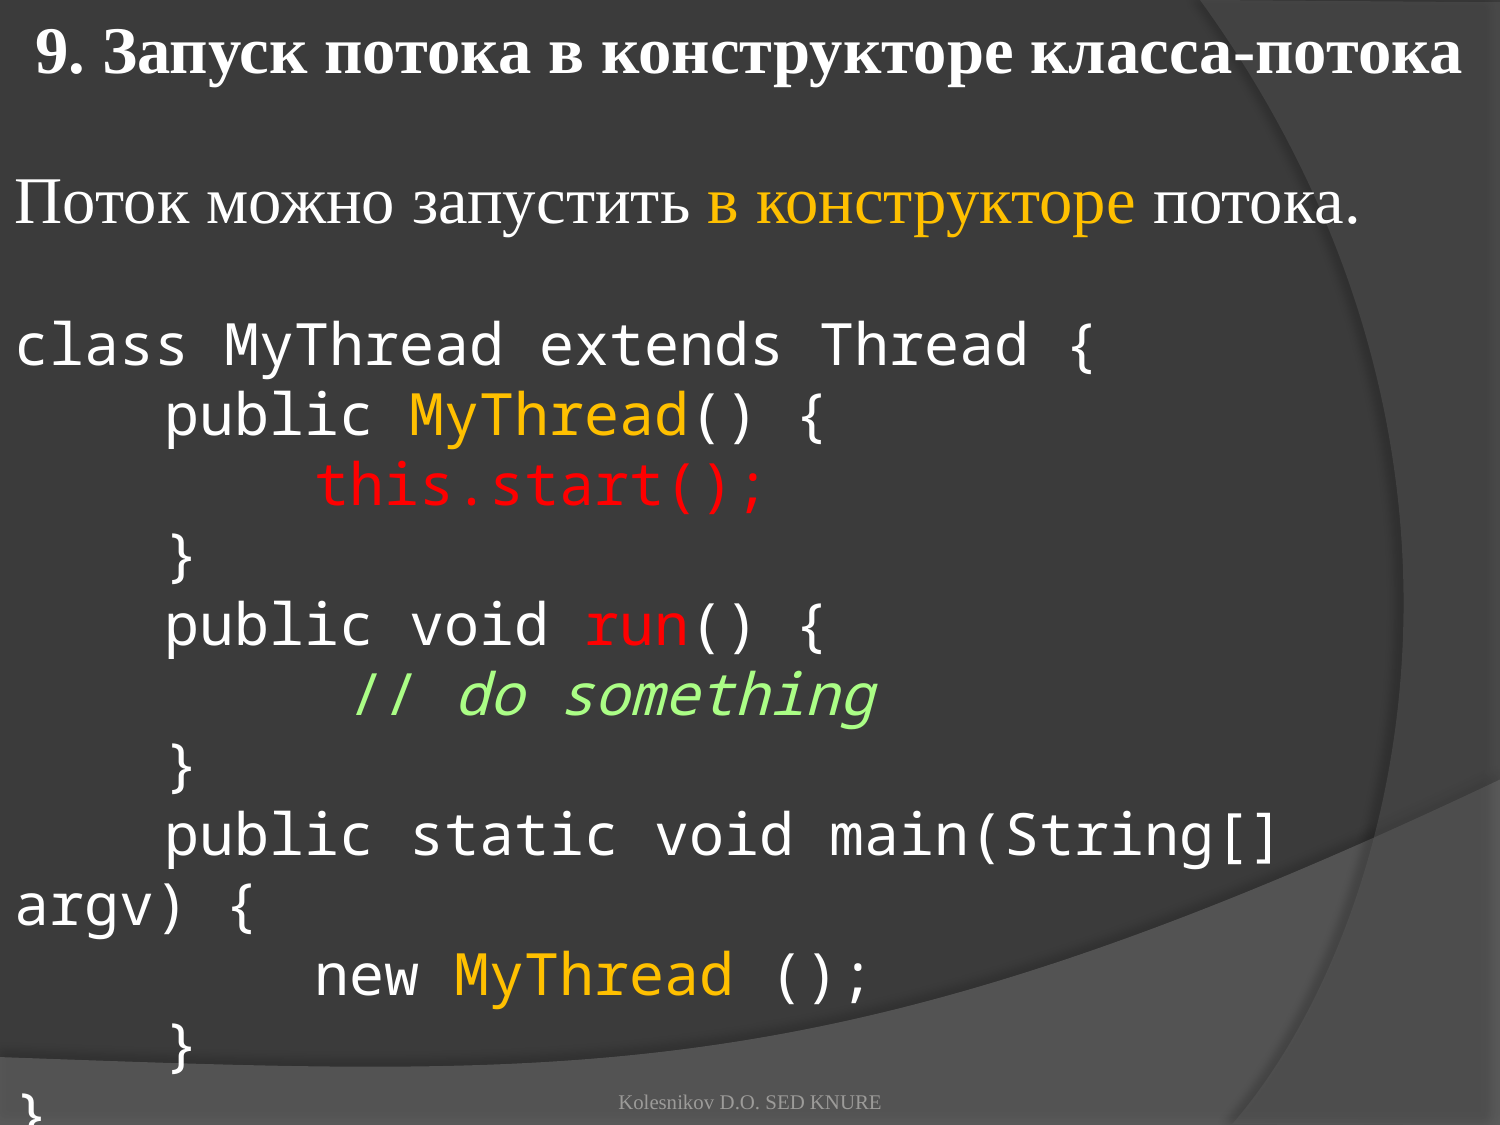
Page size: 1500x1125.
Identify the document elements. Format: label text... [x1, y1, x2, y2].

text_box 9. Запуск потока в конструкторе класса-потока Поток можно запустить в конструкторе потока. class MyThread extends Thread { public MyThread() { this.start(); } public void run() { // do something } public static void main(String[] argv) { new MyThread (); } } [0, 0, 1500, 1125]
footer Kolesnikov D.O. SED KNURE [512, 1053, 988, 1114]
